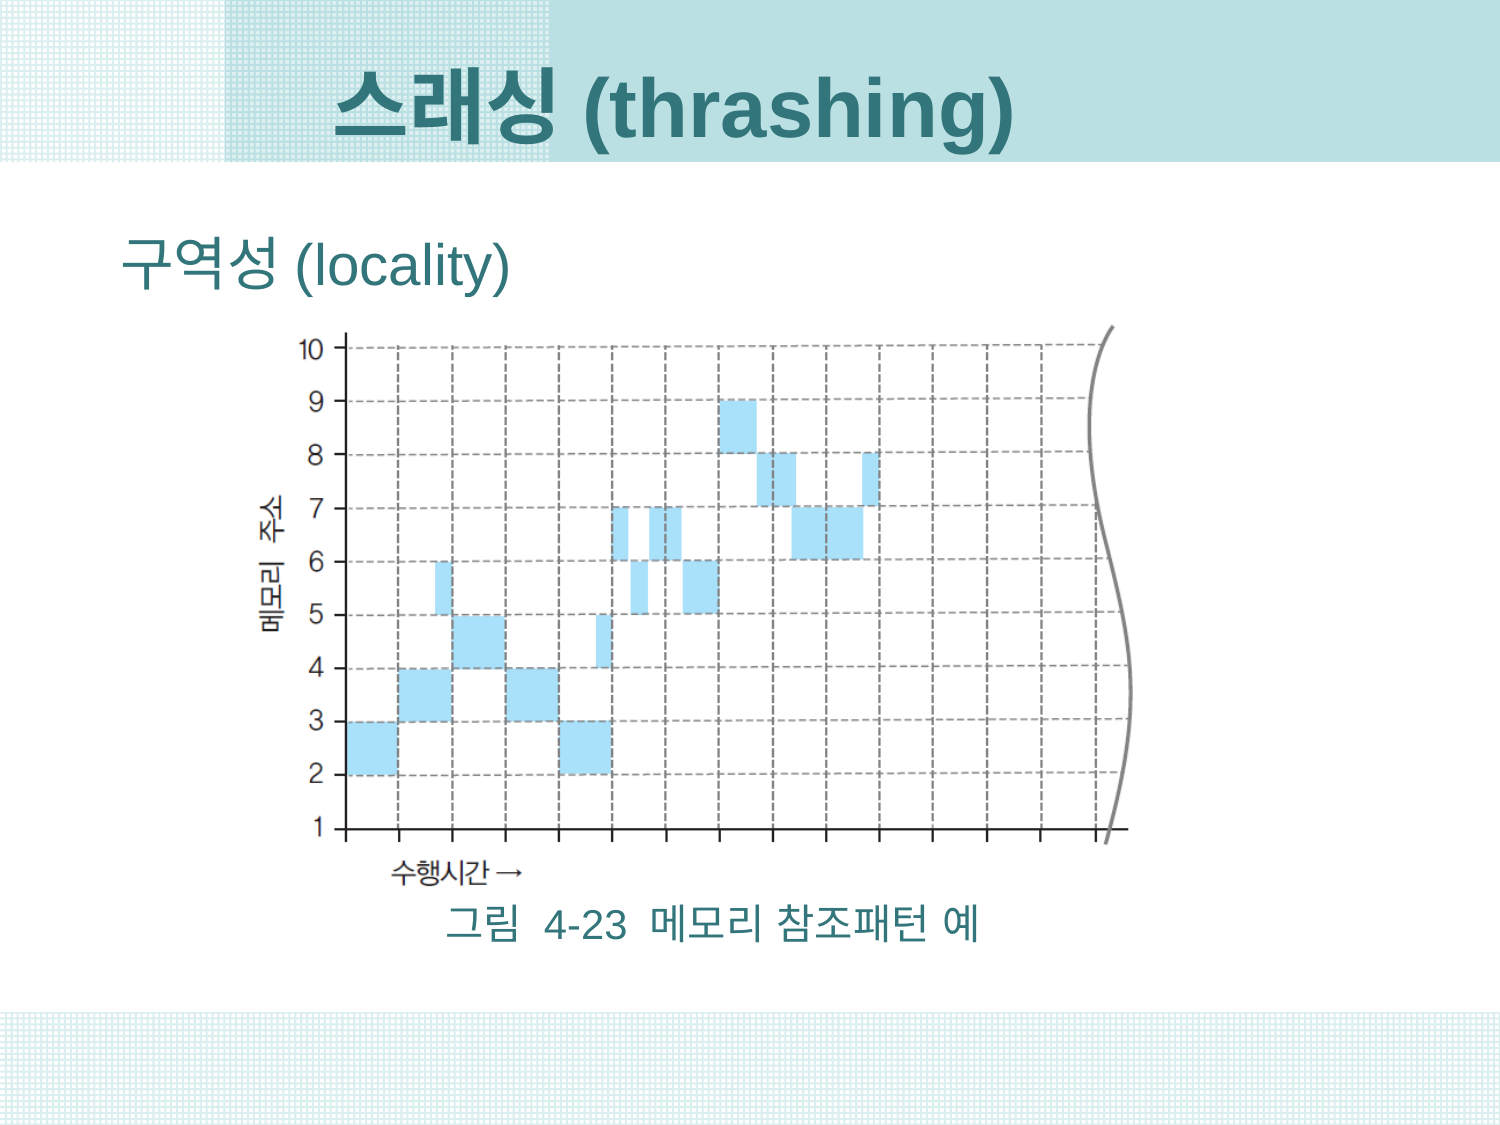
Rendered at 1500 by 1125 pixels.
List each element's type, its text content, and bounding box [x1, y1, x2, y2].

picture [206, 314, 1192, 900]
title 스래싱(thrashing) [88, 42, 1389, 167]
subtitle 구역성(locality) 그림 4-23 메모리 참조패턴 예 [74, 219, 1448, 1048]
